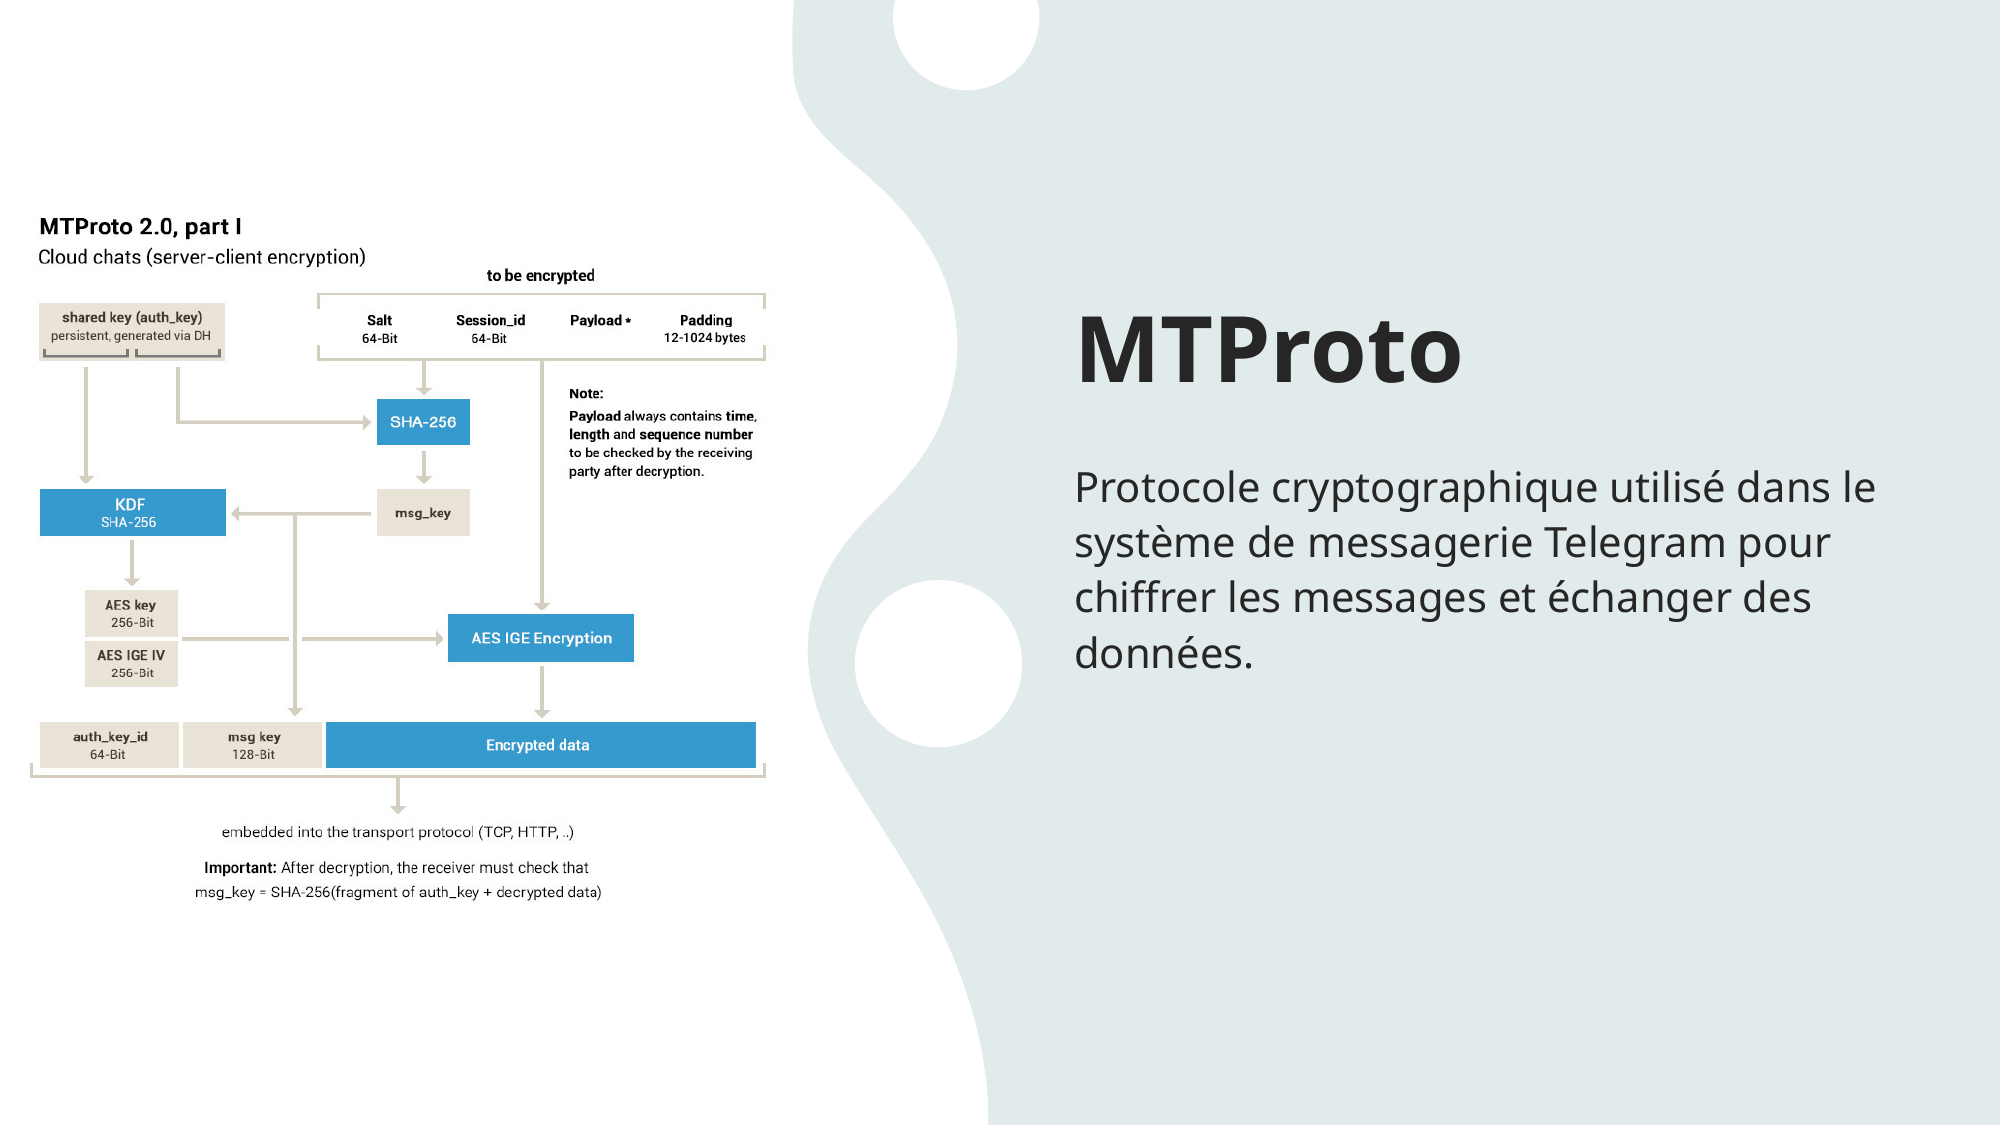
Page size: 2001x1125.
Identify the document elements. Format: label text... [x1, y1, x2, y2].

text_box [0, 0, 990, 1125]
text_box [794, 0, 2000, 1125]
text_box [853, 579, 1024, 749]
picture [20, 200, 775, 925]
text_box [891, 0, 1041, 92]
list Protocole cryptographique utilisé dans le système de messagerie Telegram pour chiffrer les messages et échanger des données. [1059, 448, 1900, 1021]
title MTProto [1059, 90, 1900, 409]
